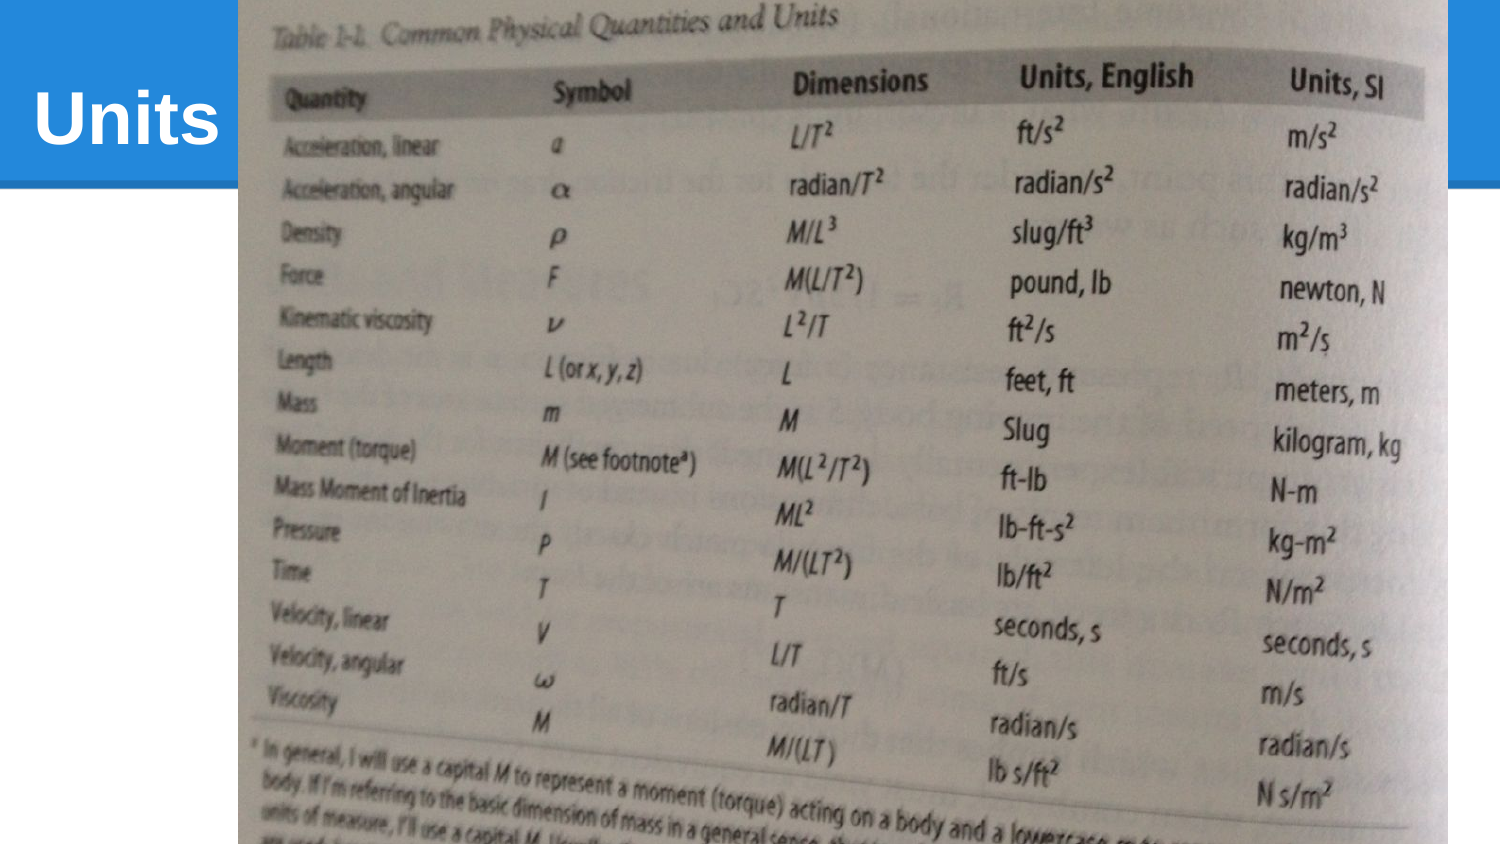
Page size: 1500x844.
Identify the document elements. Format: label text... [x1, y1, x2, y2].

title Units [18, 33, 233, 175]
picture [238, 0, 1449, 844]
